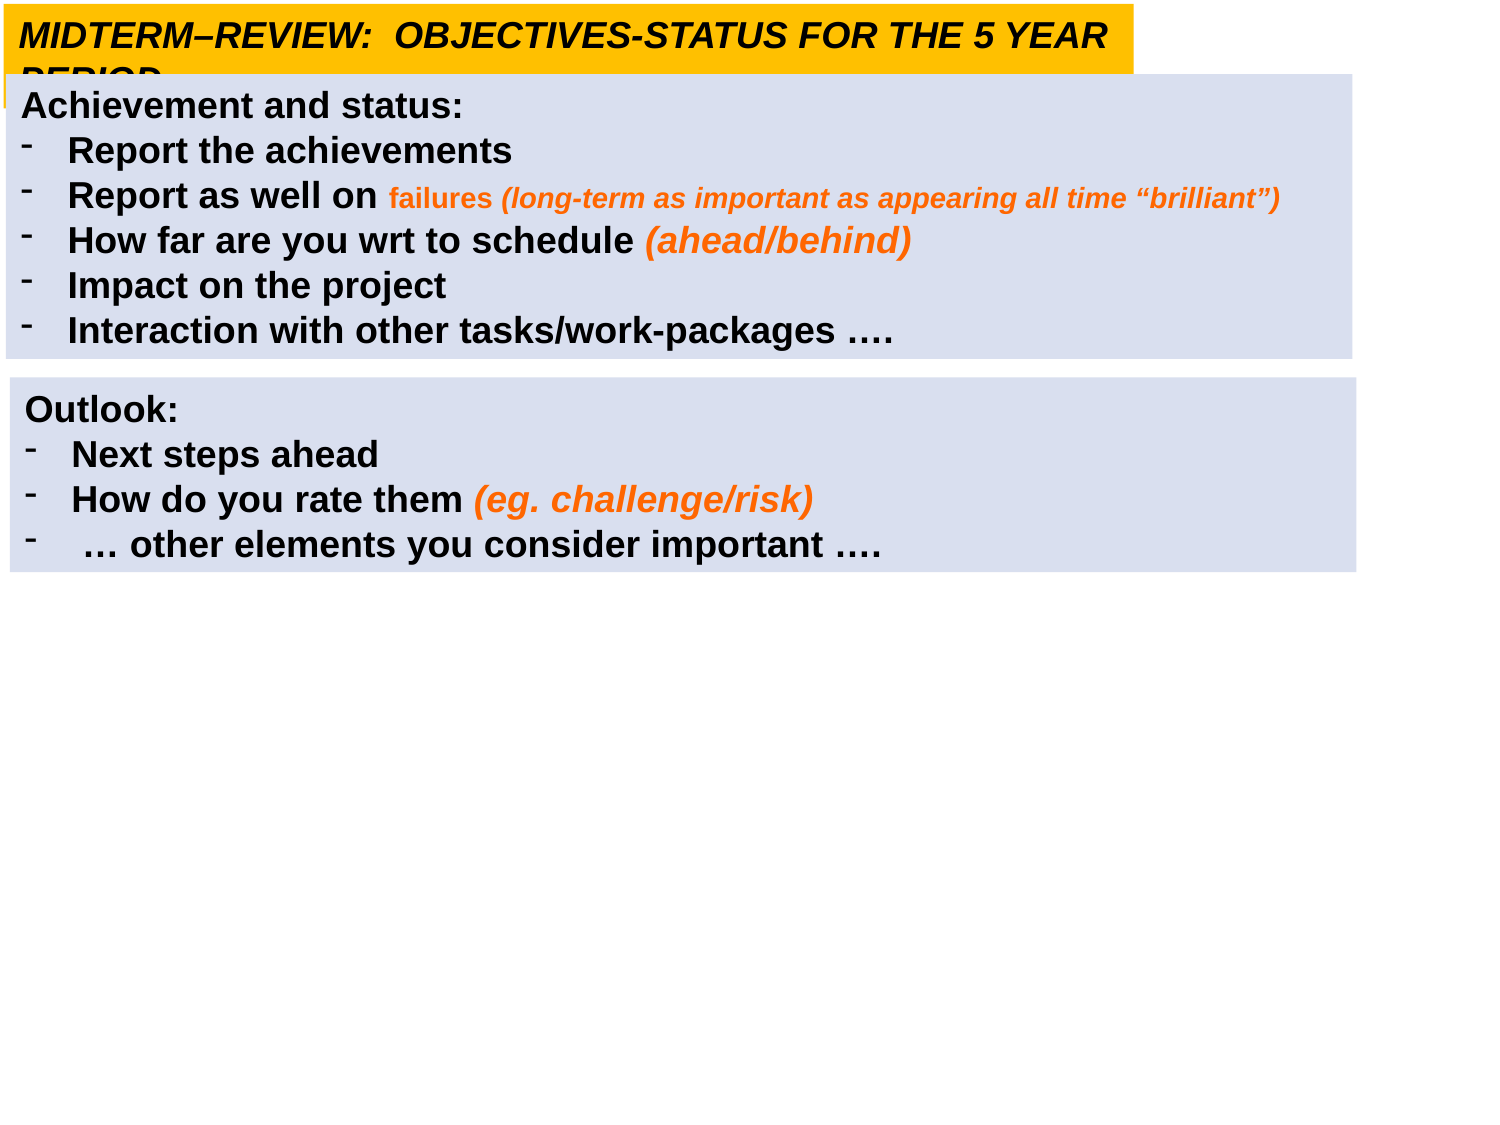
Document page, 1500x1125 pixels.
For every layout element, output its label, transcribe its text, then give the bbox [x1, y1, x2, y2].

text_box Achievement and status: Report the achievements Report as well on failures (long-term as important as appearing all time “brilliant”) How far are you wrt to schedule (ahead/behind) Impact on the project Interaction with other tasks/work-packages …. [5, 74, 1353, 359]
text_box Outlook: Next steps ahead How do you rate them (eg. challenge/risk) … other elements you consider important …. [9, 377, 1357, 573]
text_box Midterm–Review: Objectives-Status for the 5 year period [3, 3, 1134, 109]
